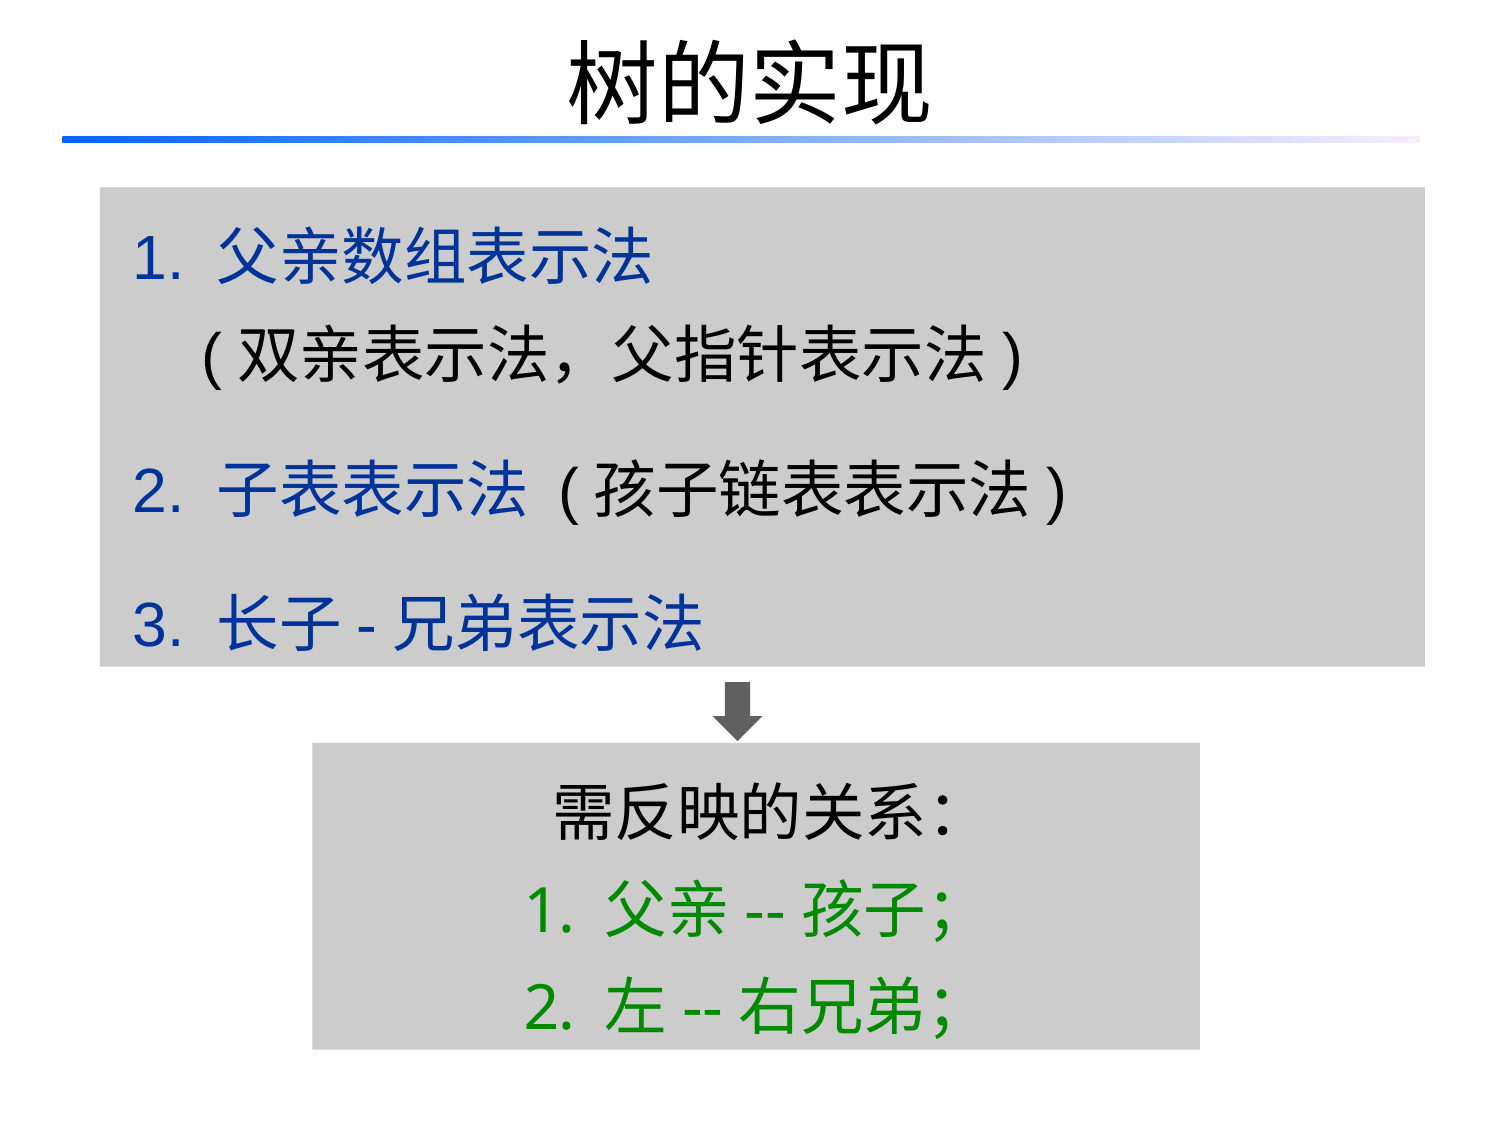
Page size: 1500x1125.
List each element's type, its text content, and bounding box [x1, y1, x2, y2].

text_box 1. 父亲数组表示法 (双亲表示法，父指针表示法) 2. 子表表示法 (孩子链表表示法) 3. 长子-兄弟表示法 [99, 187, 1425, 667]
text_box 需反映的关系： 父亲--孩子； 左--右兄弟； [312, 742, 1200, 1050]
text_box [712, 682, 763, 742]
title 树的实现 [74, 0, 1426, 176]
text_box [62, 136, 1421, 143]
